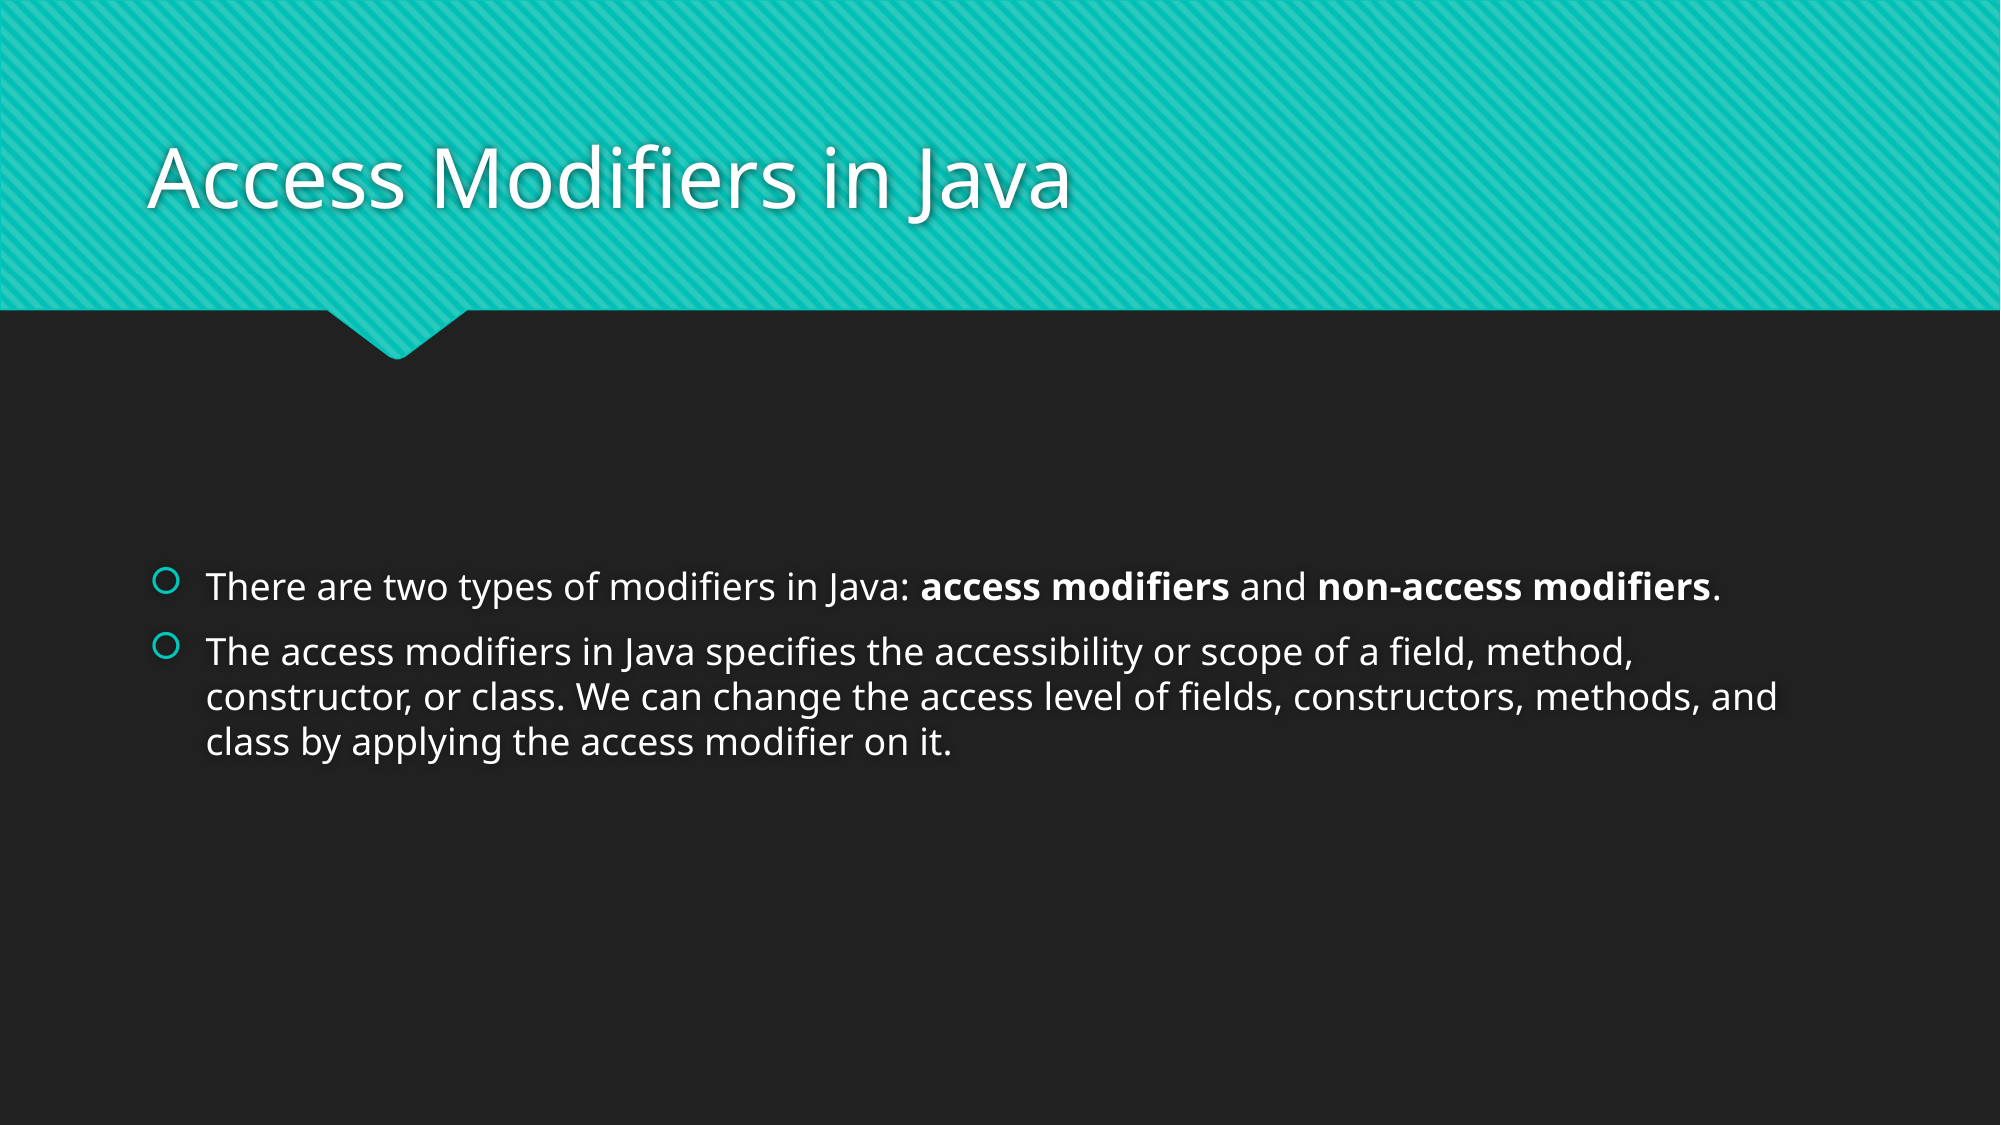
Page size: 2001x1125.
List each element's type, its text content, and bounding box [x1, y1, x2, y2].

list There are two types of modifiers in Java: access modifiers and non-access modifiers. The access modifiers in Java specifies the accessibility or scope of a field, method, constructor, or class. We can change the access level of fields, constructors, methods, and class by applying the access modifier on it. [134, 364, 1866, 962]
title Access Modifiers in Java [132, 73, 1868, 233]
